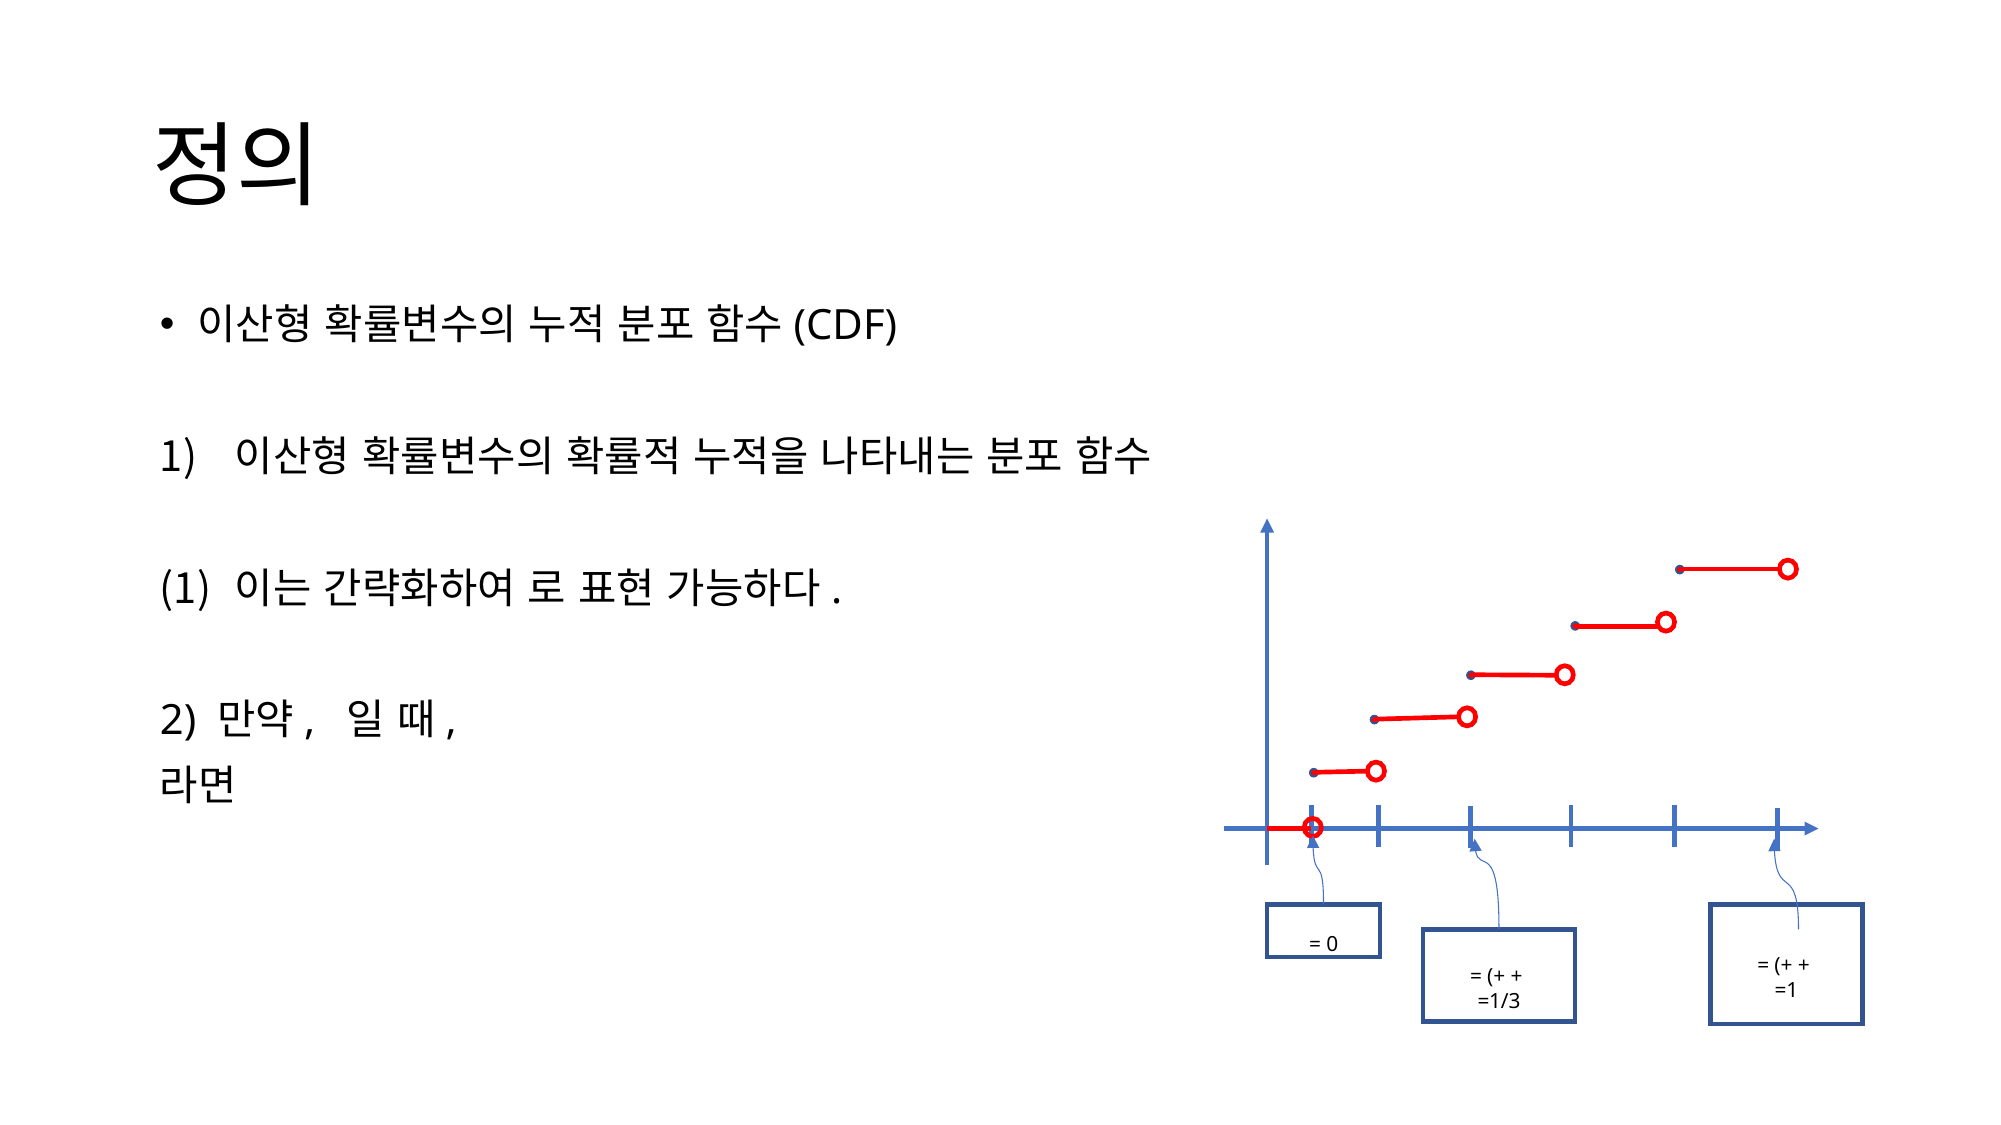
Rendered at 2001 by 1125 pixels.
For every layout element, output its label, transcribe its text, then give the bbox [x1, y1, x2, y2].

text_box [1466, 670, 1475, 681]
text_box [1303, 817, 1311, 828]
text_box [1303, 829, 1311, 838]
text_box [1369, 714, 1379, 725]
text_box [1376, 716, 1459, 720]
text_box [1457, 706, 1477, 727]
text_box [1674, 564, 1685, 575]
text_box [1284, 865, 1353, 876]
text_box [1778, 559, 1798, 580]
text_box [1740, 871, 1832, 897]
title 정의 [137, 59, 1863, 278]
text_box [1308, 767, 1318, 778]
text_box [1366, 761, 1386, 782]
text_box [1312, 829, 1323, 837]
text_box [1656, 611, 1676, 633]
text_box [1555, 664, 1575, 685]
text_box [1570, 621, 1580, 631]
text_box [1312, 817, 1323, 828]
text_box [1441, 871, 1533, 897]
